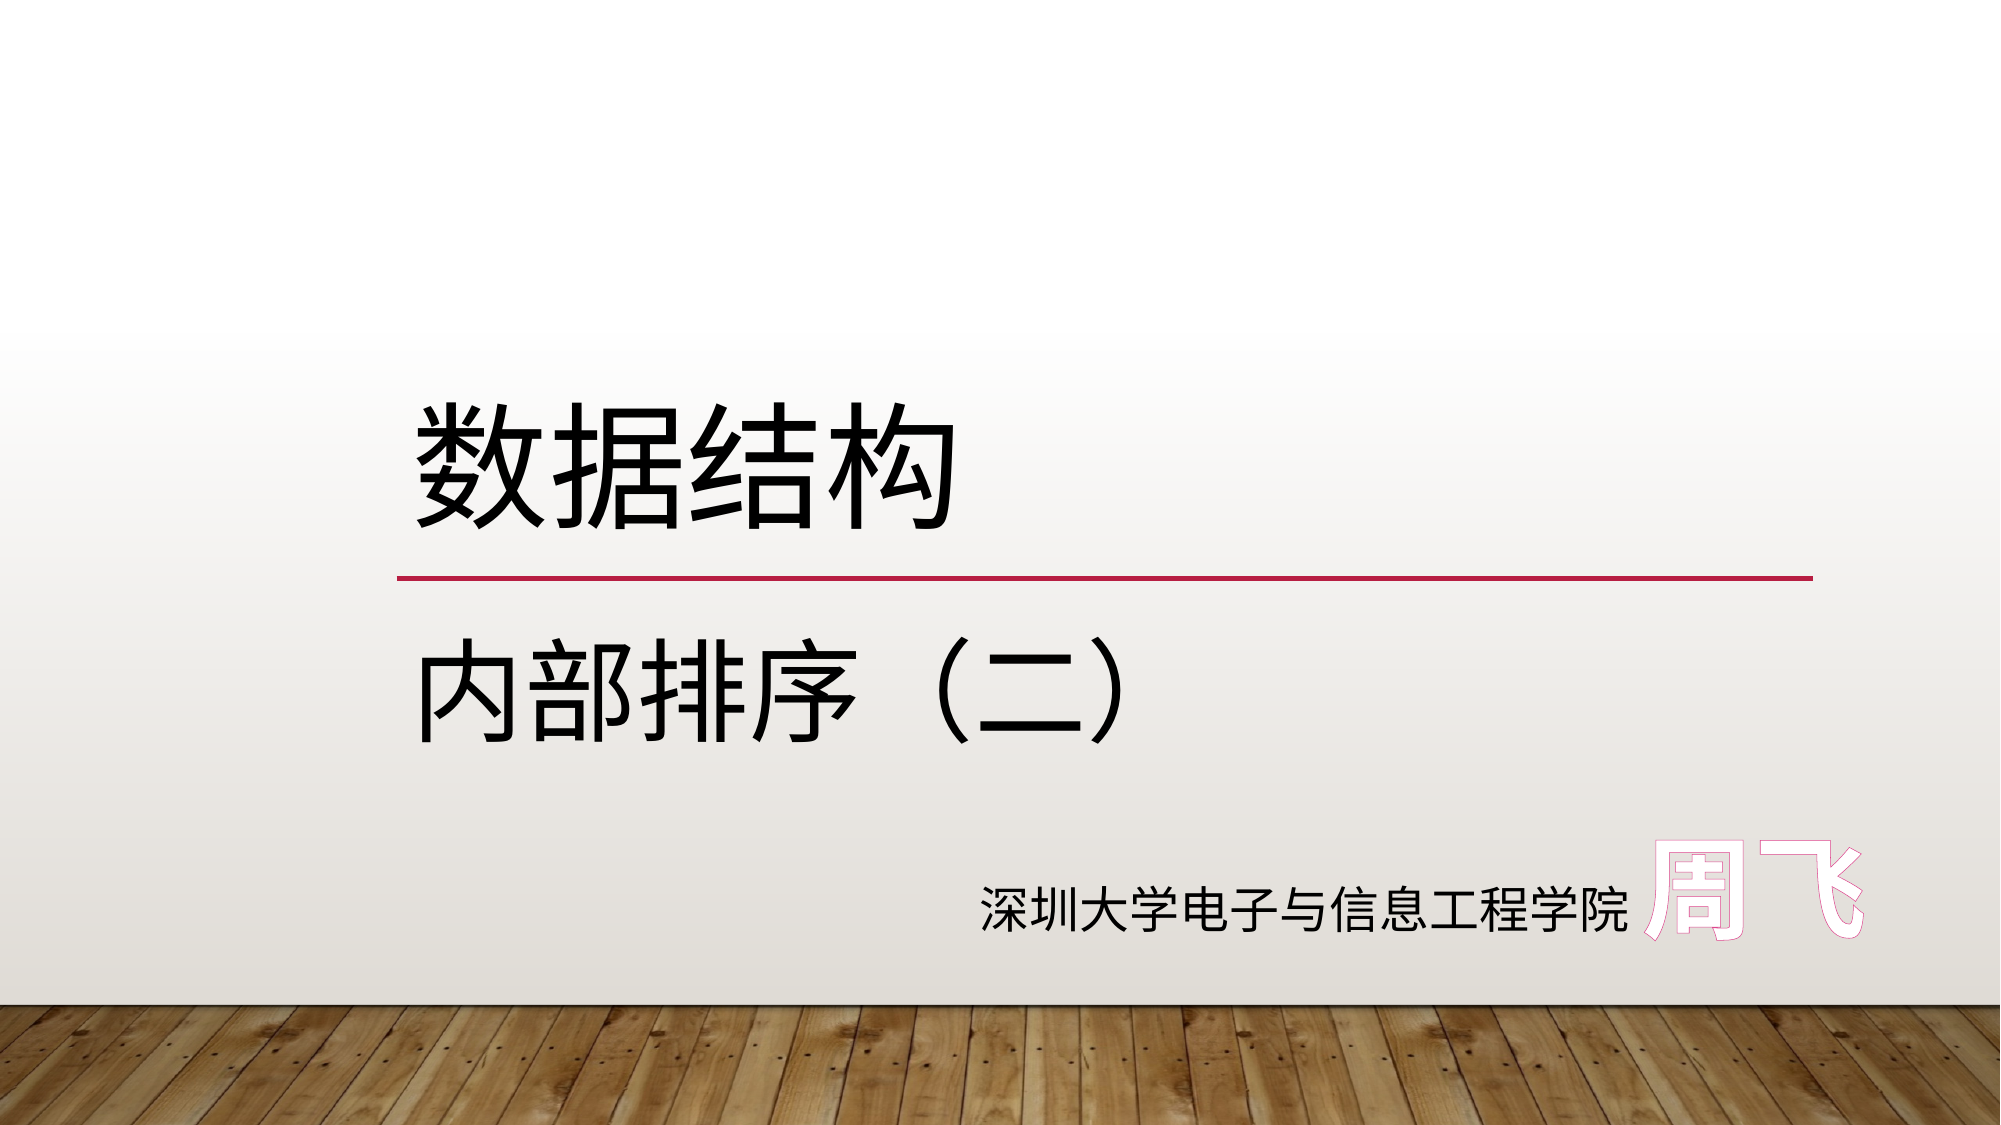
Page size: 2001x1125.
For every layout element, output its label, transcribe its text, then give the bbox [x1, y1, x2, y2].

text_box 深圳大学电子与信息工程学院 [964, 870, 1626, 946]
picture [0, 1005, 2000, 1125]
subtitle 内部排序（二） [396, 579, 1814, 856]
title 数据结构 [396, 131, 1814, 549]
text_box 周飞 [1626, 810, 1882, 961]
